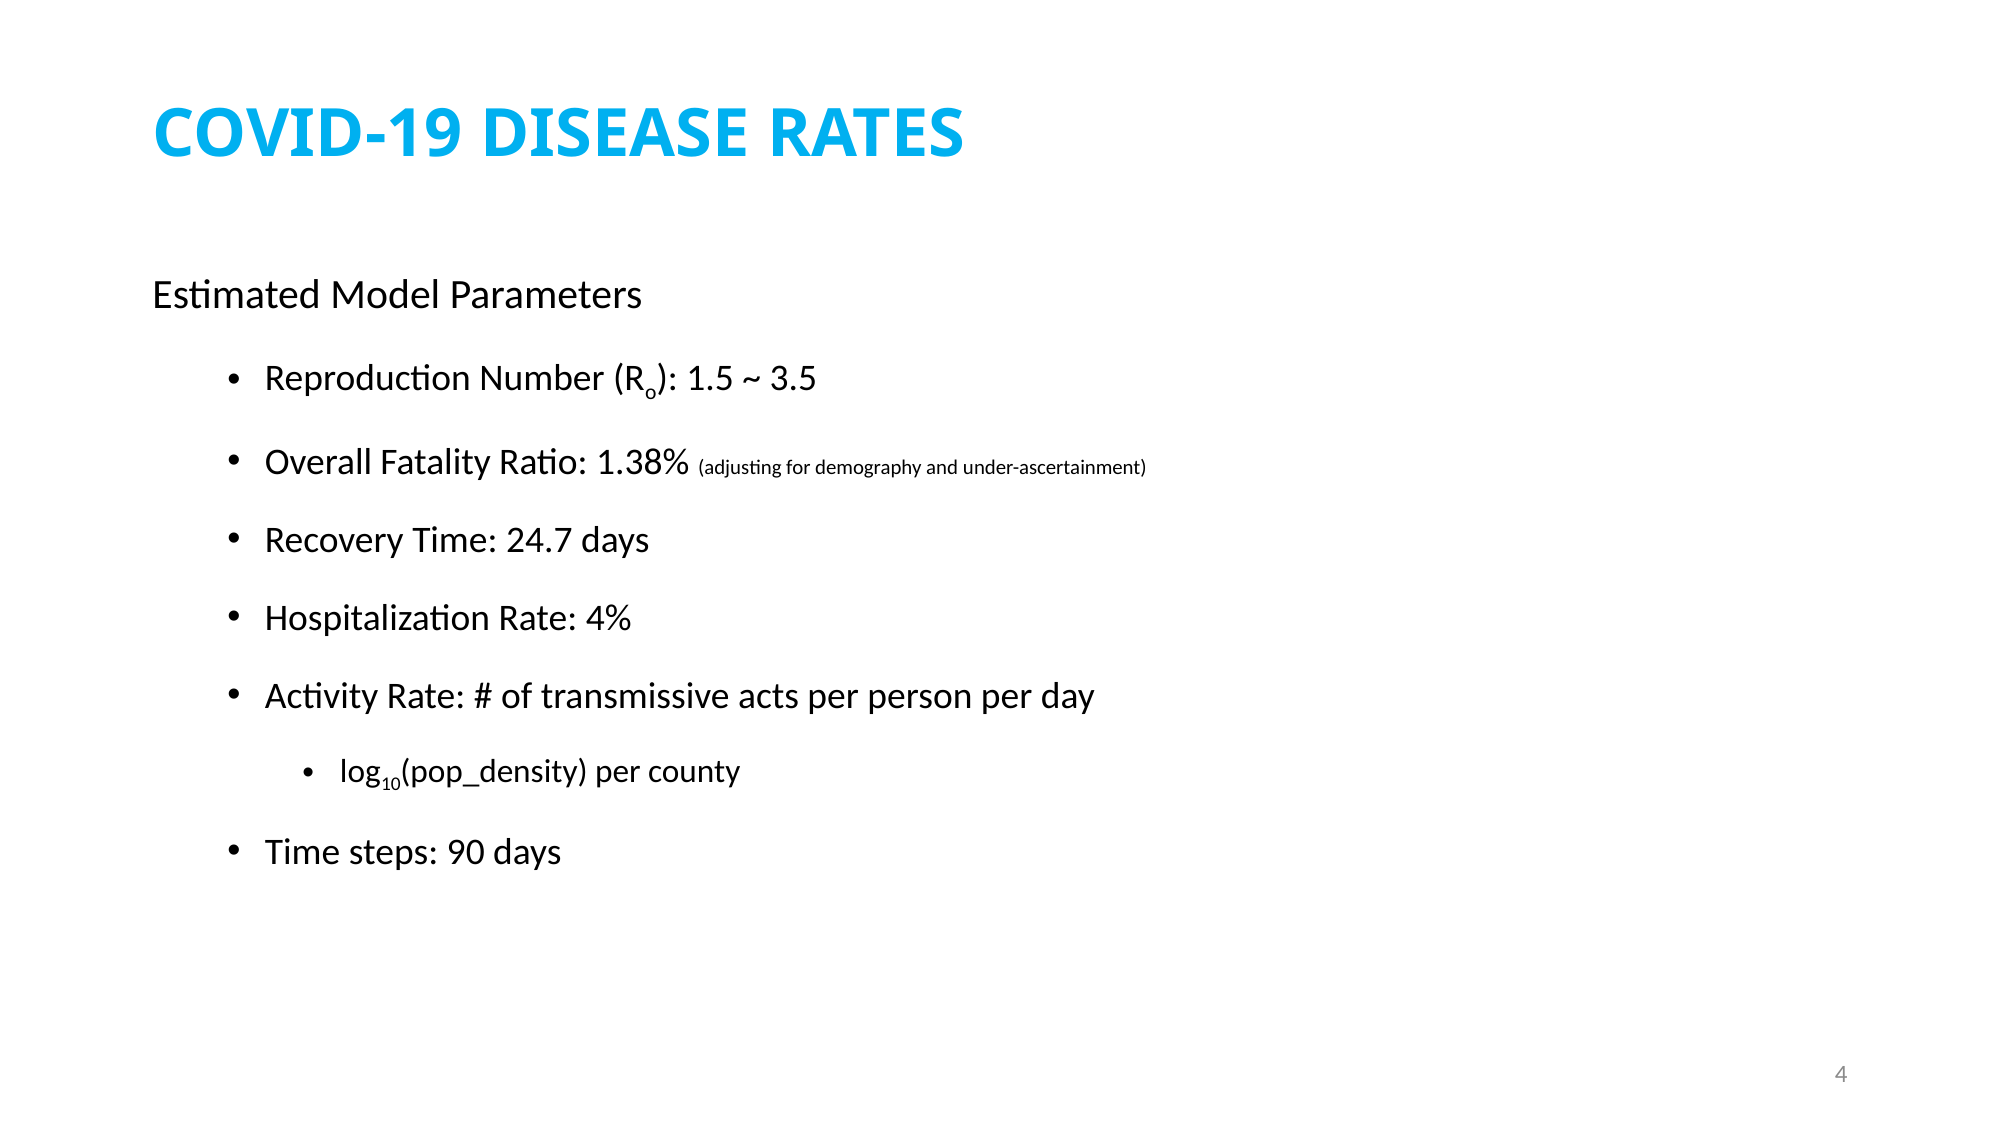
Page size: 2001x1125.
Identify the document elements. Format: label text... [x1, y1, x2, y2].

slide_number 4 [1412, 1042, 1863, 1103]
list Estimated Model Parameters Reproduction Number (Ro): 1.5 ~ 3.5 Overall Fatality Ratio: 1.38% (adjusting for demography and under-ascertainment) Recovery Time: 24.7 days Hospitalization Rate: 4% Activity Rate: # of transmissive acts per person per day log10(pop_density) per county Time steps: 90 days [137, 264, 1863, 979]
title COVID-19 DISEASE RATES [137, 26, 1863, 245]
